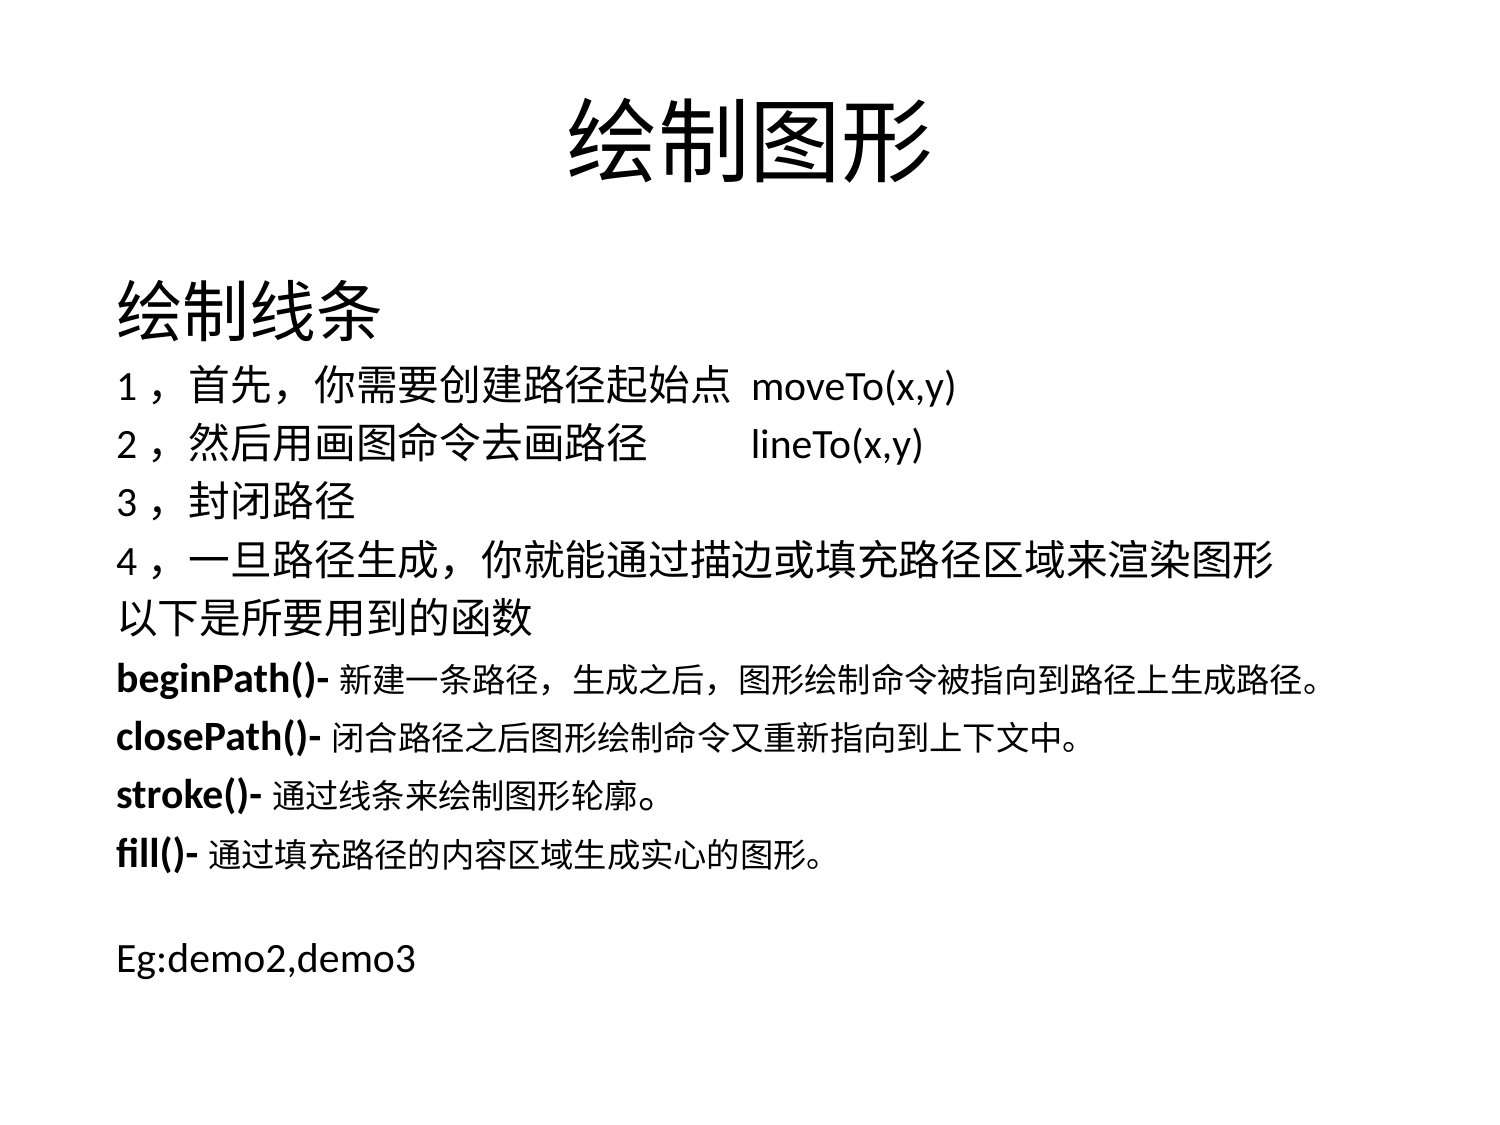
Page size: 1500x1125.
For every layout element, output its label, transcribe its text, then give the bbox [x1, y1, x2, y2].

title 绘制图形 [75, 45, 1425, 233]
list 绘制线条 1，首先，你需要创建路径起始点 moveTo(x,y) 2，然后用画图命令去画路径 lineTo(x,y) 3，封闭路径 4，一旦路径生成，你就能通过描边或填充路径区域来渲染图形 以下是所要用到的函数 beginPath()-新建一条路径，生成之后，图形绘制命令被指向到路径上生成路径。 closePath()-闭合路径之后图形绘制命令又重新指向到上下文中。 stroke()-通过线条来绘制图形轮廓。 fill()-通过填充路径的内容区域生成实心的图形。 Eg:demo2,demo3 [101, 262, 1452, 1005]
